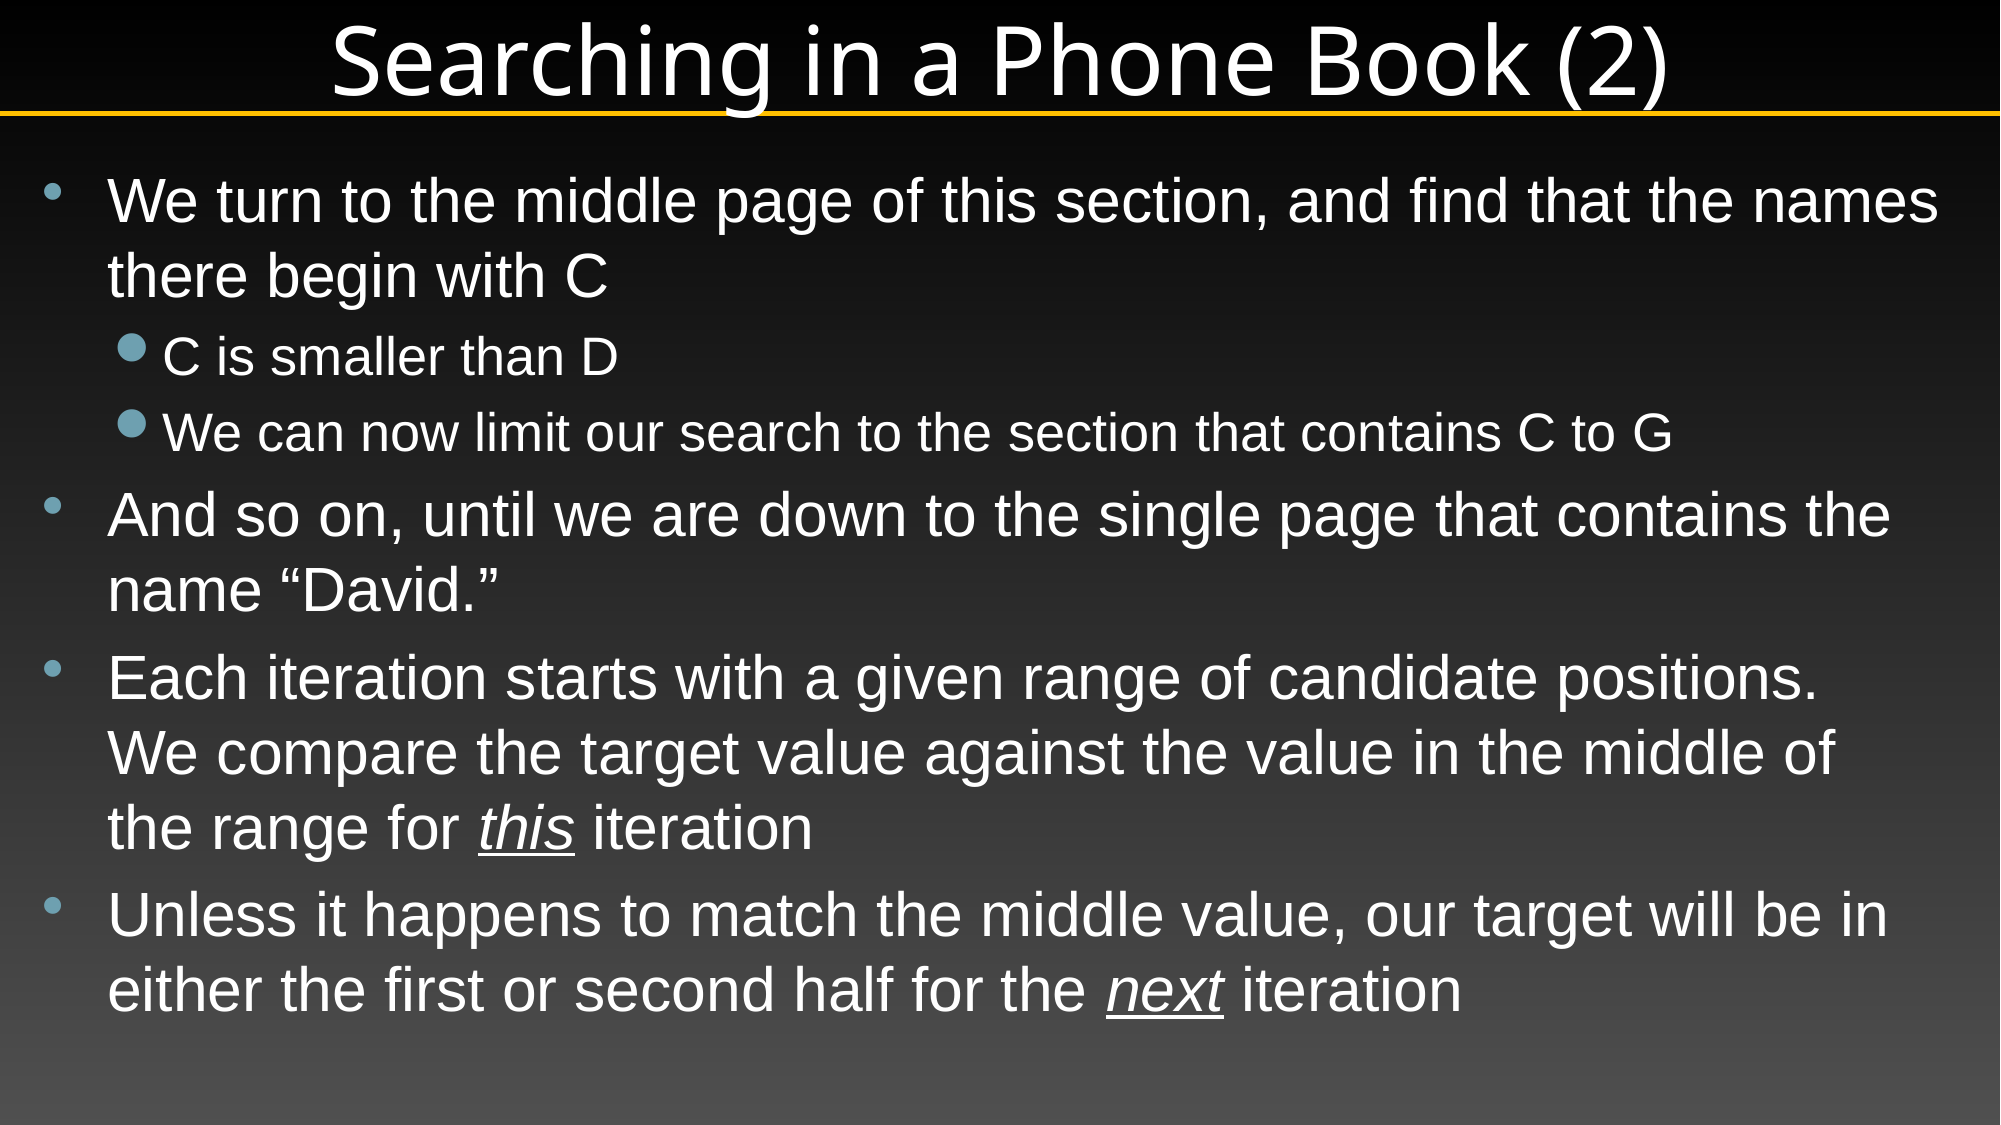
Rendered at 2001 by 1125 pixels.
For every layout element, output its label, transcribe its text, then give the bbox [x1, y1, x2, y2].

list We turn to the middle page of this section, and find that the names there begin with C C is smaller than D We can now limit our search to the section that contains C to G And so on, until we are down to the single page that contains the name “David.” Each iteration starts with a given range of candidate positions. We compare the target value against the value in the middle of the range for this iteration Unless it happens to match the middle value, our target will be in either the first or second half for the next iteration [23, 152, 1977, 1092]
title Searching in a Phone Book (2) [249, 0, 1751, 116]
